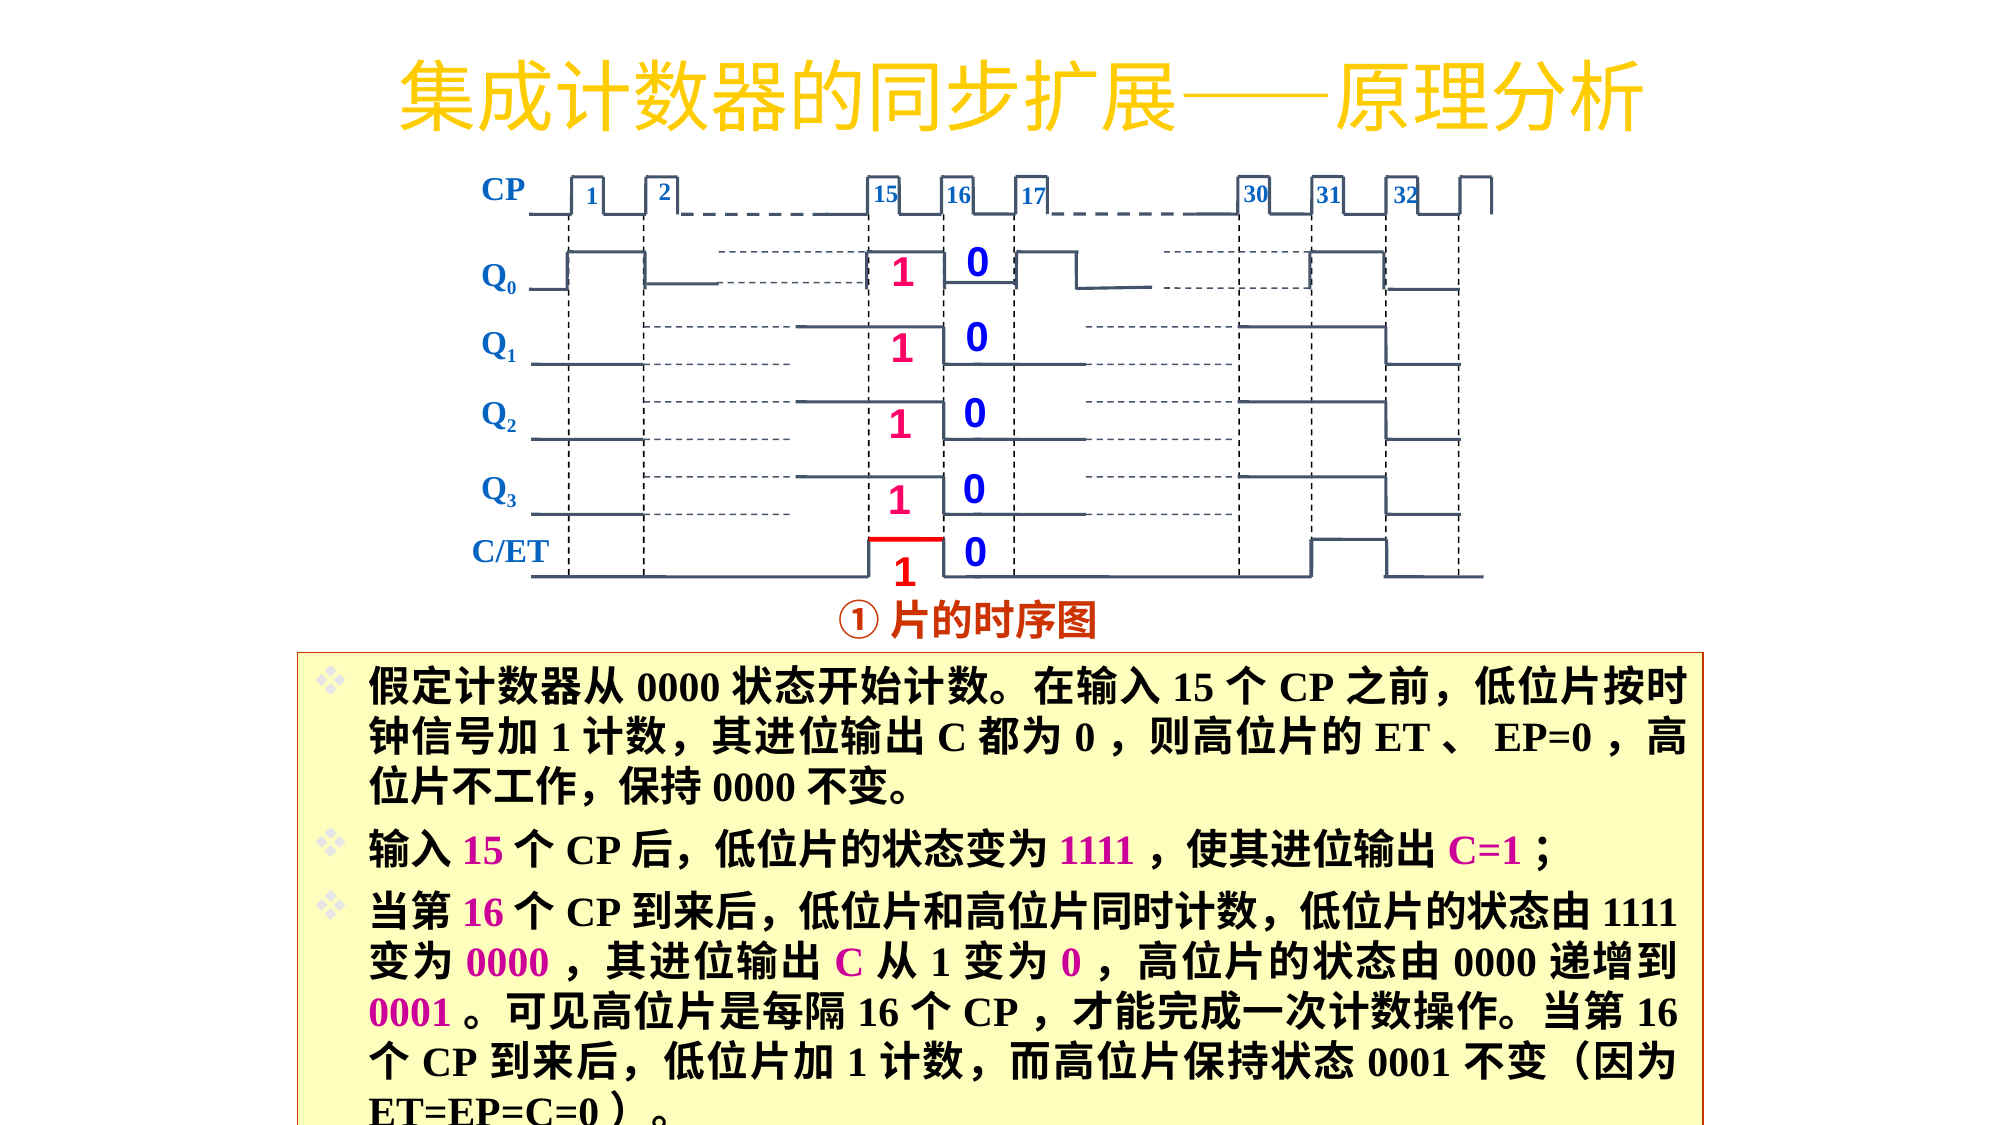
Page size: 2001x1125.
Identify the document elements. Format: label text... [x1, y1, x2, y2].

title 集成计数器的同步扩展——原理分析 [383, 50, 1884, 150]
text_box 假定计数器从0000状态开始计数。在输入15个CP之前，低位片按时钟信号加1计数，其进位输出C都为0，则高位片的ET、EP=0，高位片不工作，保持0000不变。 输入15个CP后，低位片的状态变为1111，使其进位输出C=1； 当第16个CP到来后，低位片和高位片同时计数，低位片的状态由1111变为0000，其进位输出C从1变为0，高位片的状态由0000递增到0001。可见高位片是每隔16个CP，才能完成一次计数操作。当第16个CP到来后，低位片加1计数，而高位片保持状态0001不变（因为ET=EP=C=0）。 [297, 652, 1704, 1125]
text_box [466, 164, 1492, 579]
text_box ①片的时序图 [823, 579, 1141, 652]
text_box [854, 243, 948, 531]
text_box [929, 232, 1023, 521]
